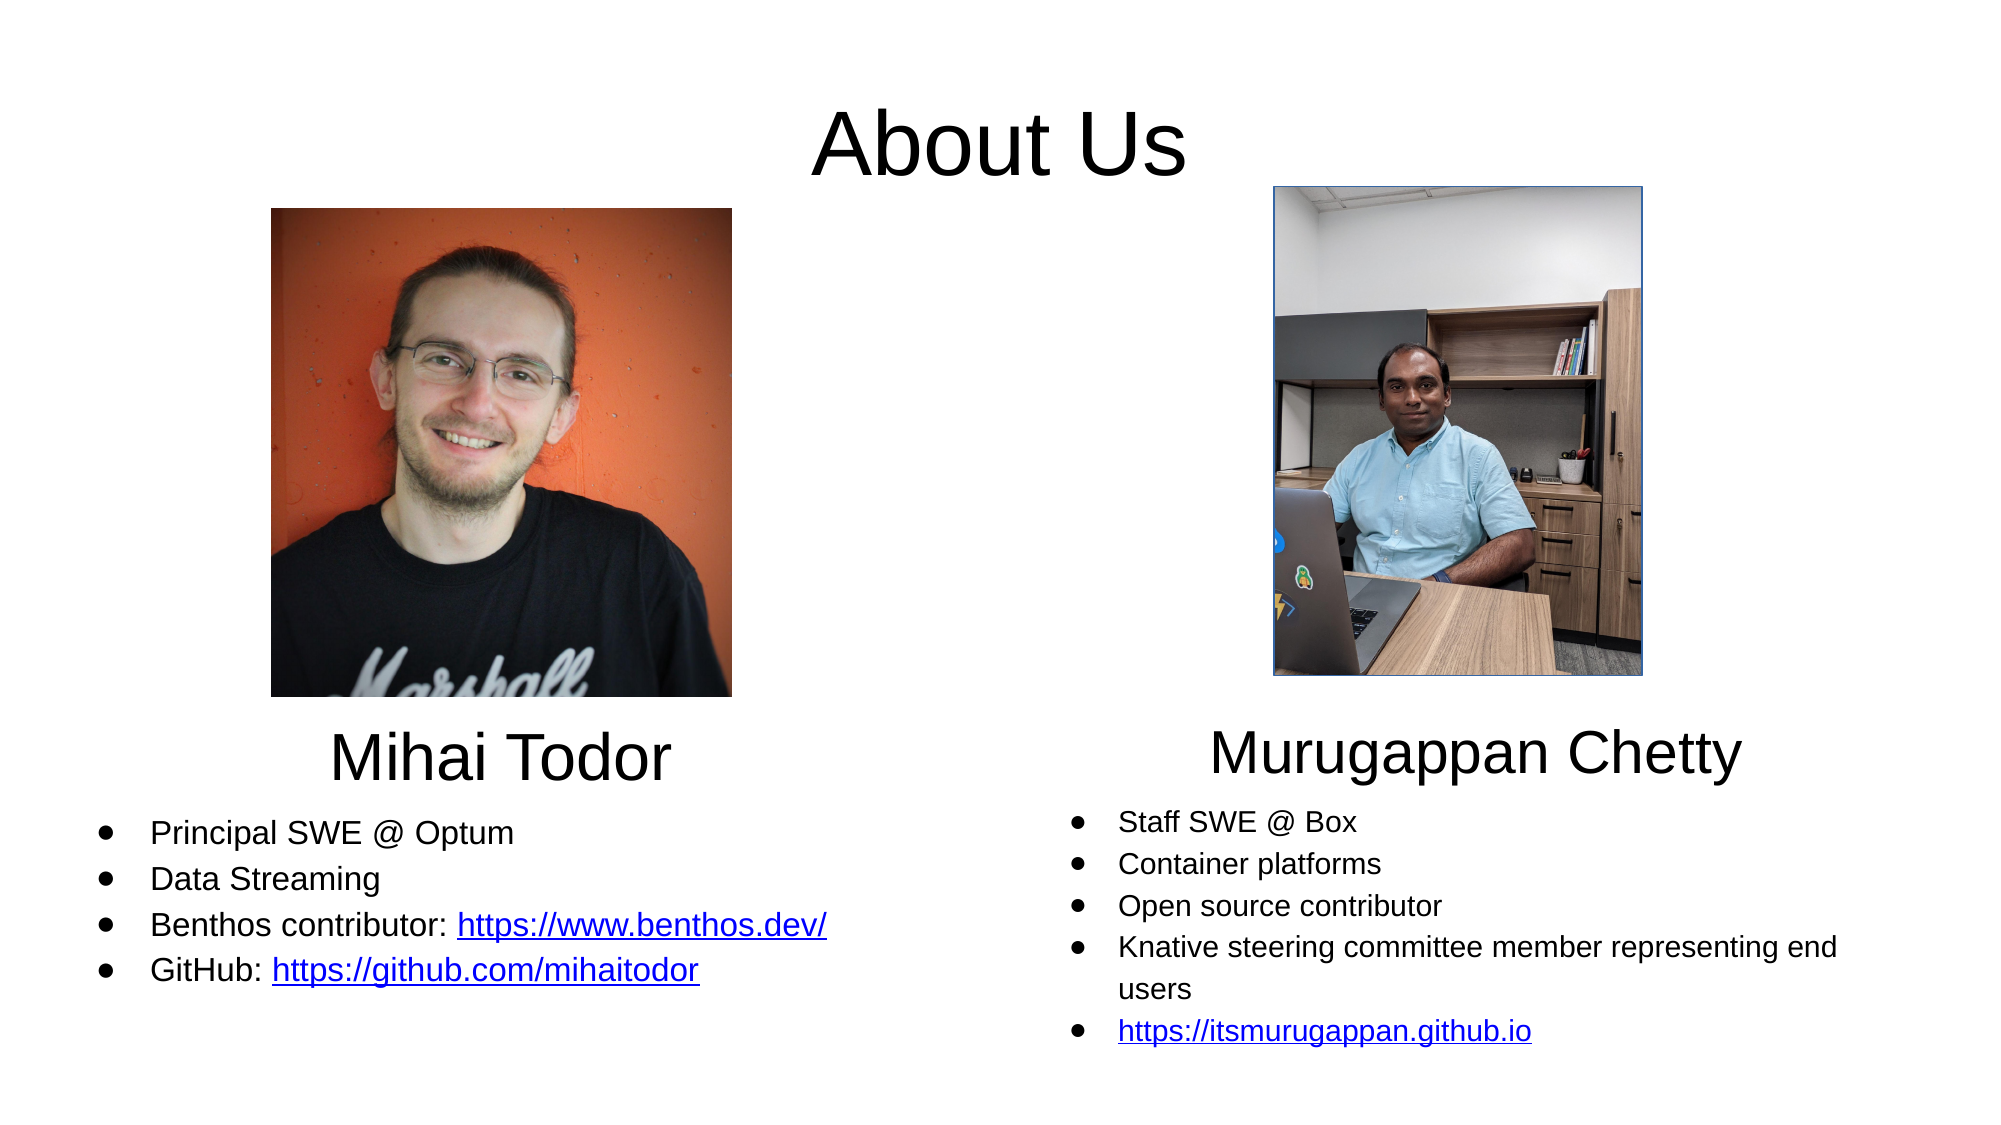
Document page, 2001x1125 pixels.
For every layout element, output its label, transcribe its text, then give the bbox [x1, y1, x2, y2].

picture [271, 208, 732, 697]
text_box Mihai Todor Principal SWE @ Optum Data Streaming Benthos contributor: https://www.benthos.dev/ GitHub: https://github.com/mihaitodor [75, 713, 928, 1050]
picture [1274, 187, 1642, 676]
list Murugappan Chetty Staff SWE @ Box Container platforms Open source contributor Knative steering committee member representing end users https://itsmurugappan.github.io [1050, 713, 1903, 1050]
title About Us [99, 44, 1900, 233]
